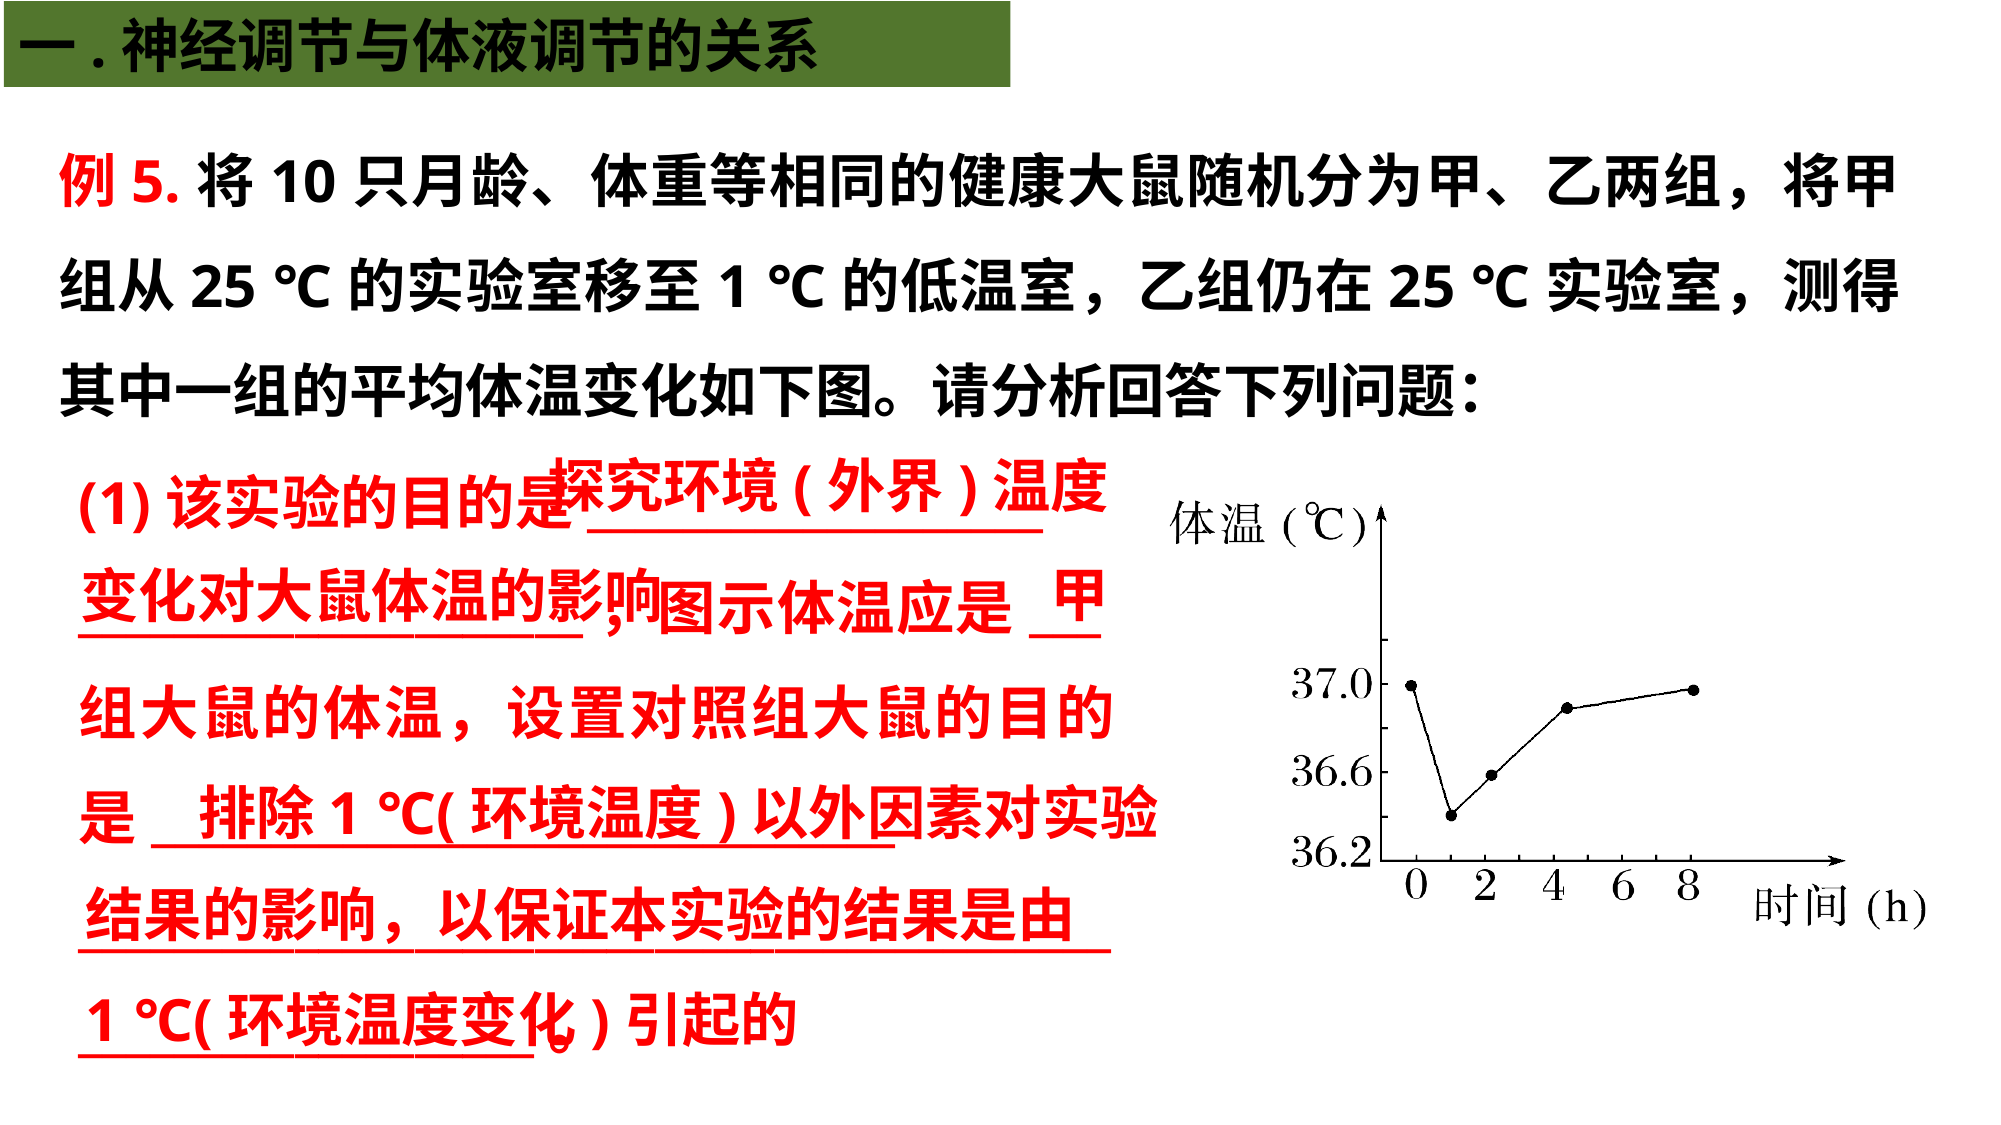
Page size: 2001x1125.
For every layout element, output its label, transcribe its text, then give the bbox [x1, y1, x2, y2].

text_box 变化对大鼠体温的影响 [65, 552, 679, 637]
text_box 一.神经调节与体液调节的关系 [3, 1, 1011, 87]
text_box 结果的影响，以保证本实验的结果是由1 ℃(环境温度变化)引起的 [71, 835, 1101, 1060]
text_box 排除1 ℃(环境温度)以外因素对实验 [183, 734, 1151, 854]
text_box (1)该实验的目的是___________________ _____________________，图示体温应是___组大鼠的体温，设置对照组大鼠的目的是_______________________________ ______________________________________________________________。 [64, 423, 1130, 1069]
text_box 探究环境(外界)温度 [532, 441, 1124, 527]
picture [1151, 496, 1936, 942]
text_box 甲 [1035, 550, 1124, 636]
text_box 例5.将10只月龄、体重等相同的健康大鼠随机分为甲、乙两组，将甲组从25 ℃的实验室移至1 ℃的低温室，乙组仍在25 ℃实验室，测得其中一组的平均体温变化如下图。请分析回答下列问题： [43, 101, 1915, 432]
